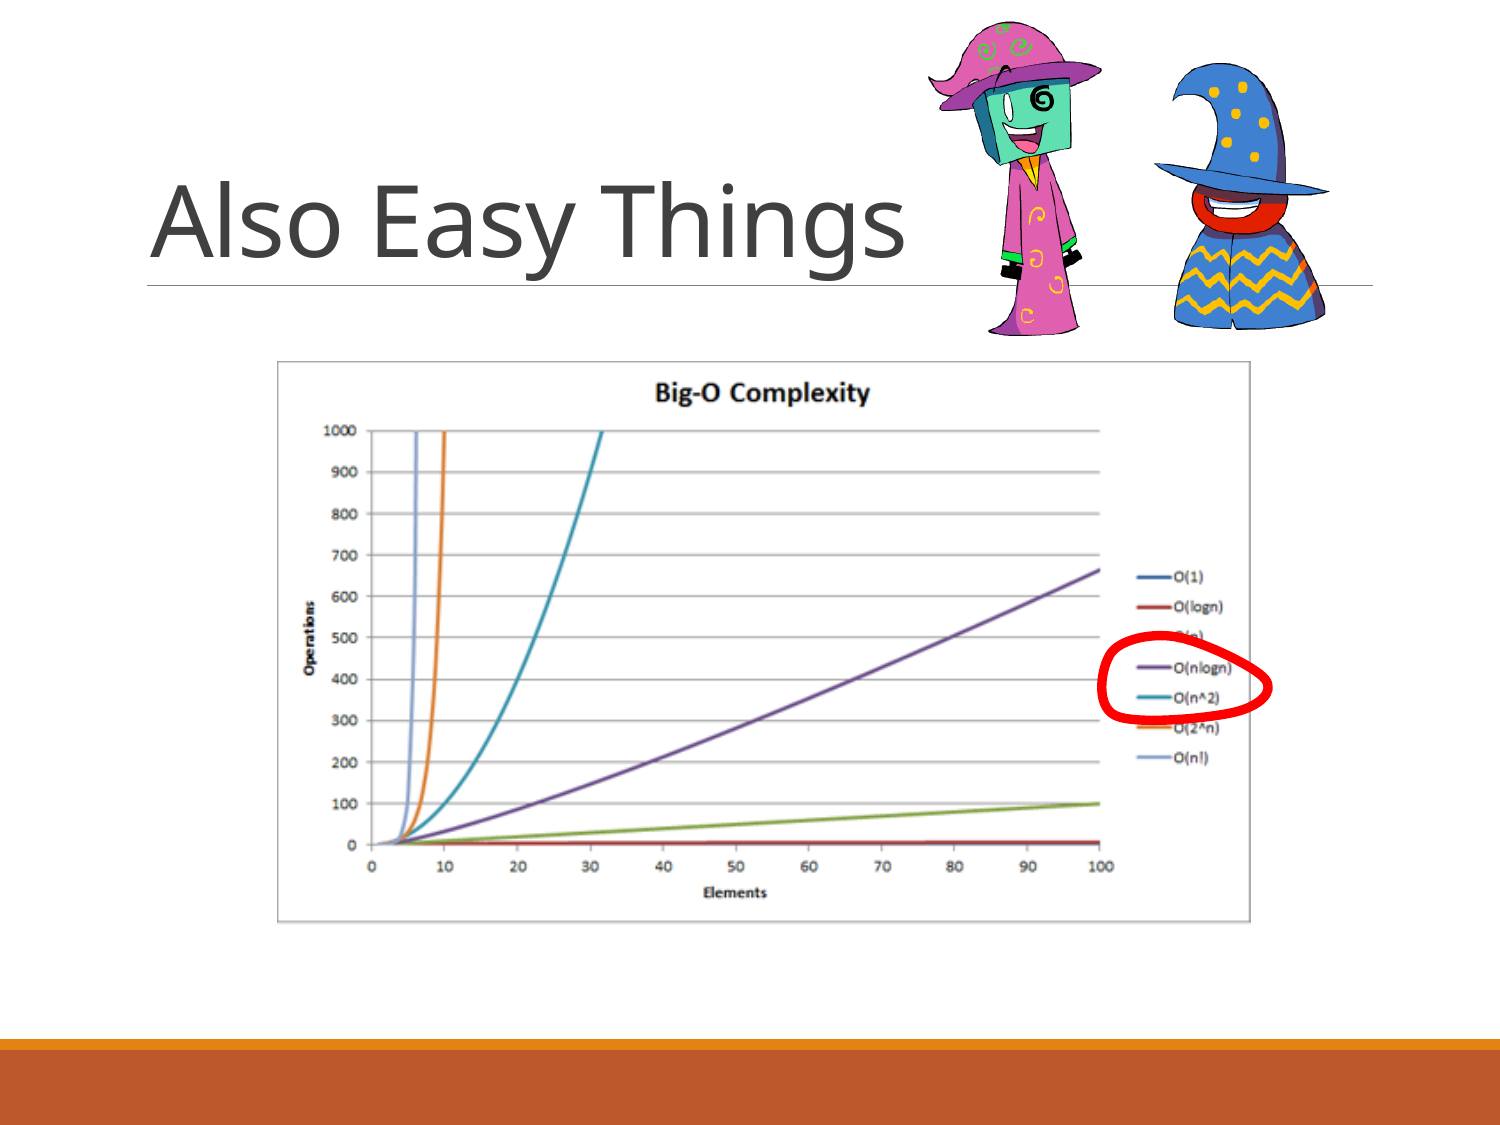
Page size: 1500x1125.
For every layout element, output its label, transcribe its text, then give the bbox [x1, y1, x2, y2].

text_box [1262, 674, 1270, 701]
picture [894, 0, 1373, 348]
title Also Easy Things [135, 47, 891, 285]
picture [276, 361, 1252, 928]
